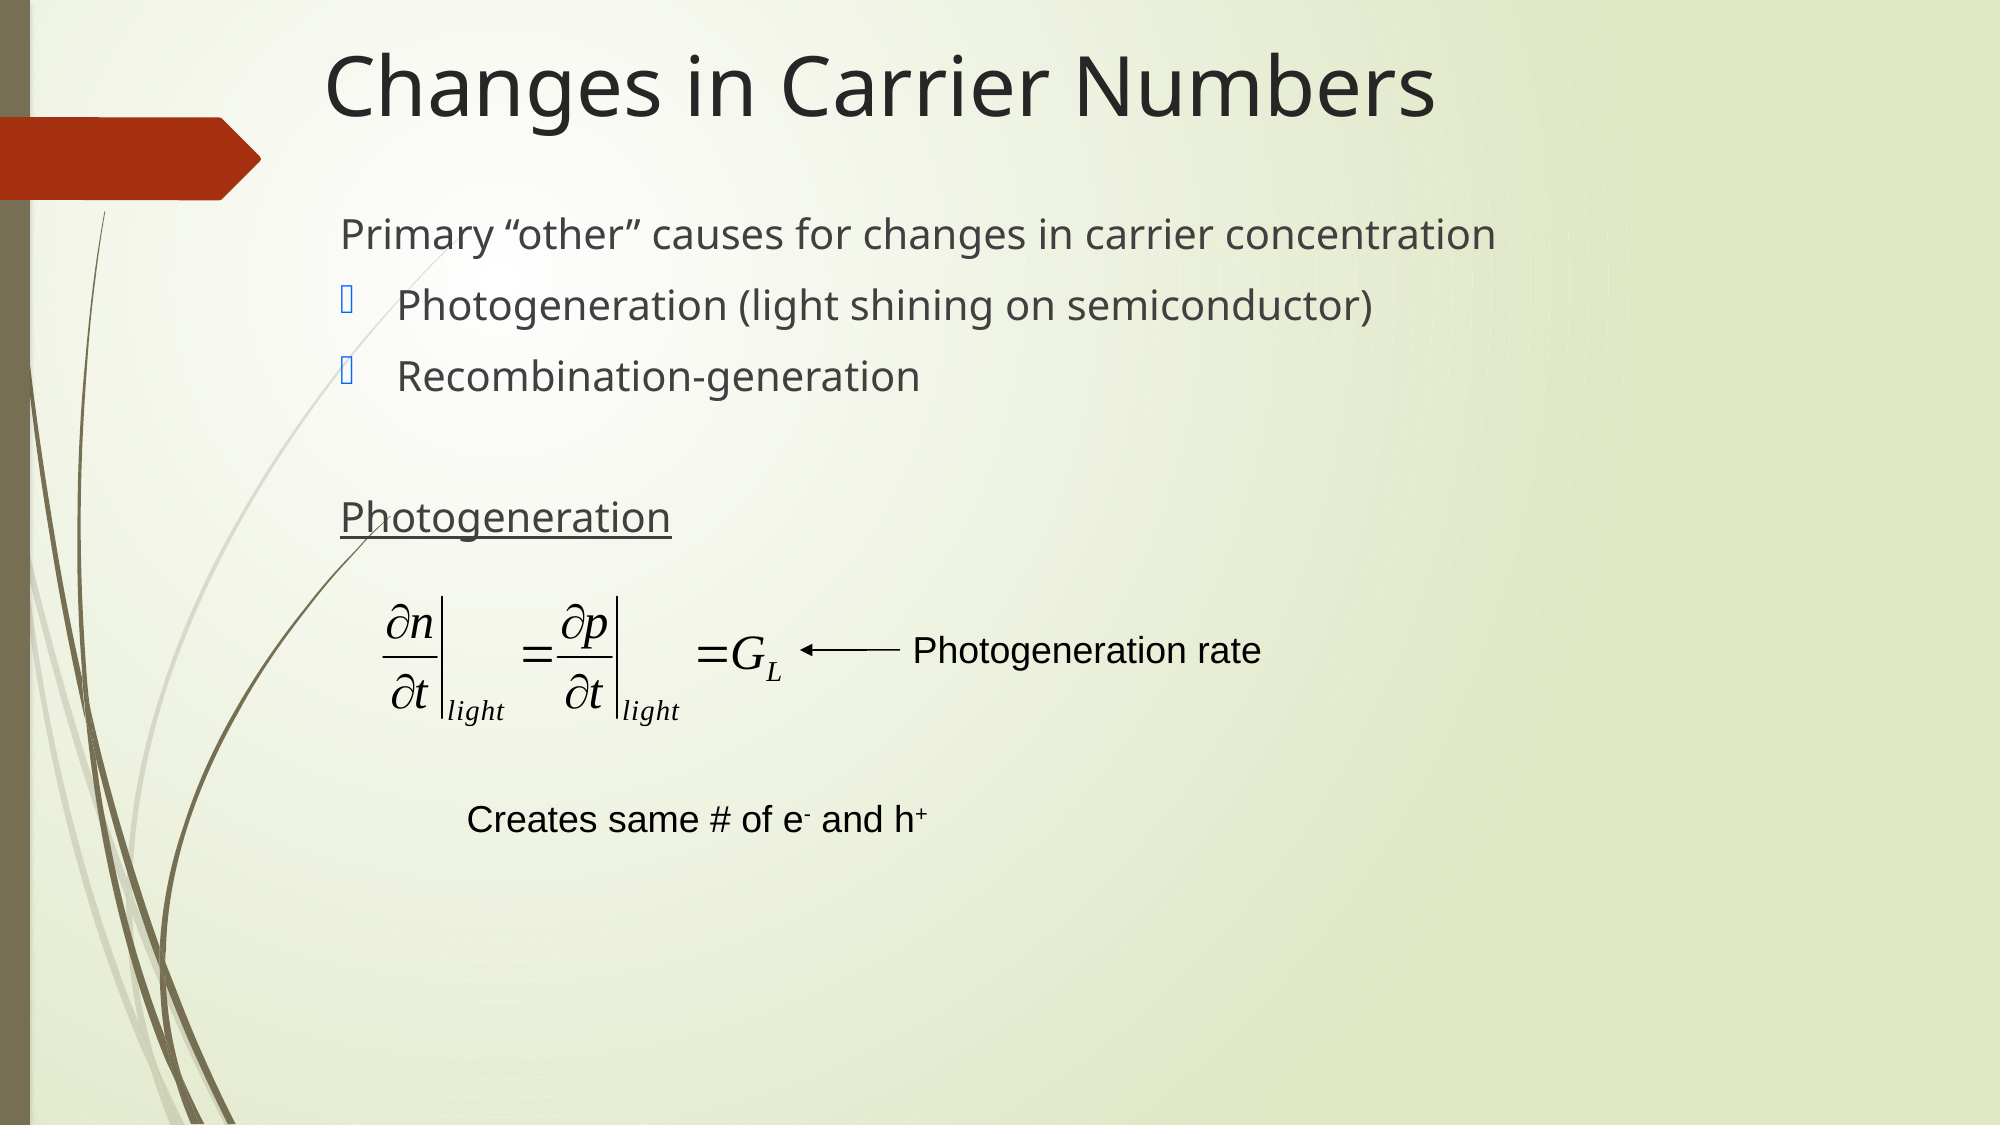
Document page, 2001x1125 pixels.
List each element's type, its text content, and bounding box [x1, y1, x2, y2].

text_box Creates same # of e- and h+ [451, 787, 943, 848]
text_box [799, 643, 901, 657]
text_box Photogeneration rate [897, 618, 1277, 679]
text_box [374, 587, 794, 736]
list Primary “other” causes for changes in carrier concentration Photogeneration (light shining on semiconductor) Recombination-generation Photogeneration [324, 200, 1675, 375]
title Changes in Carrier Numbers [308, 26, 1770, 237]
